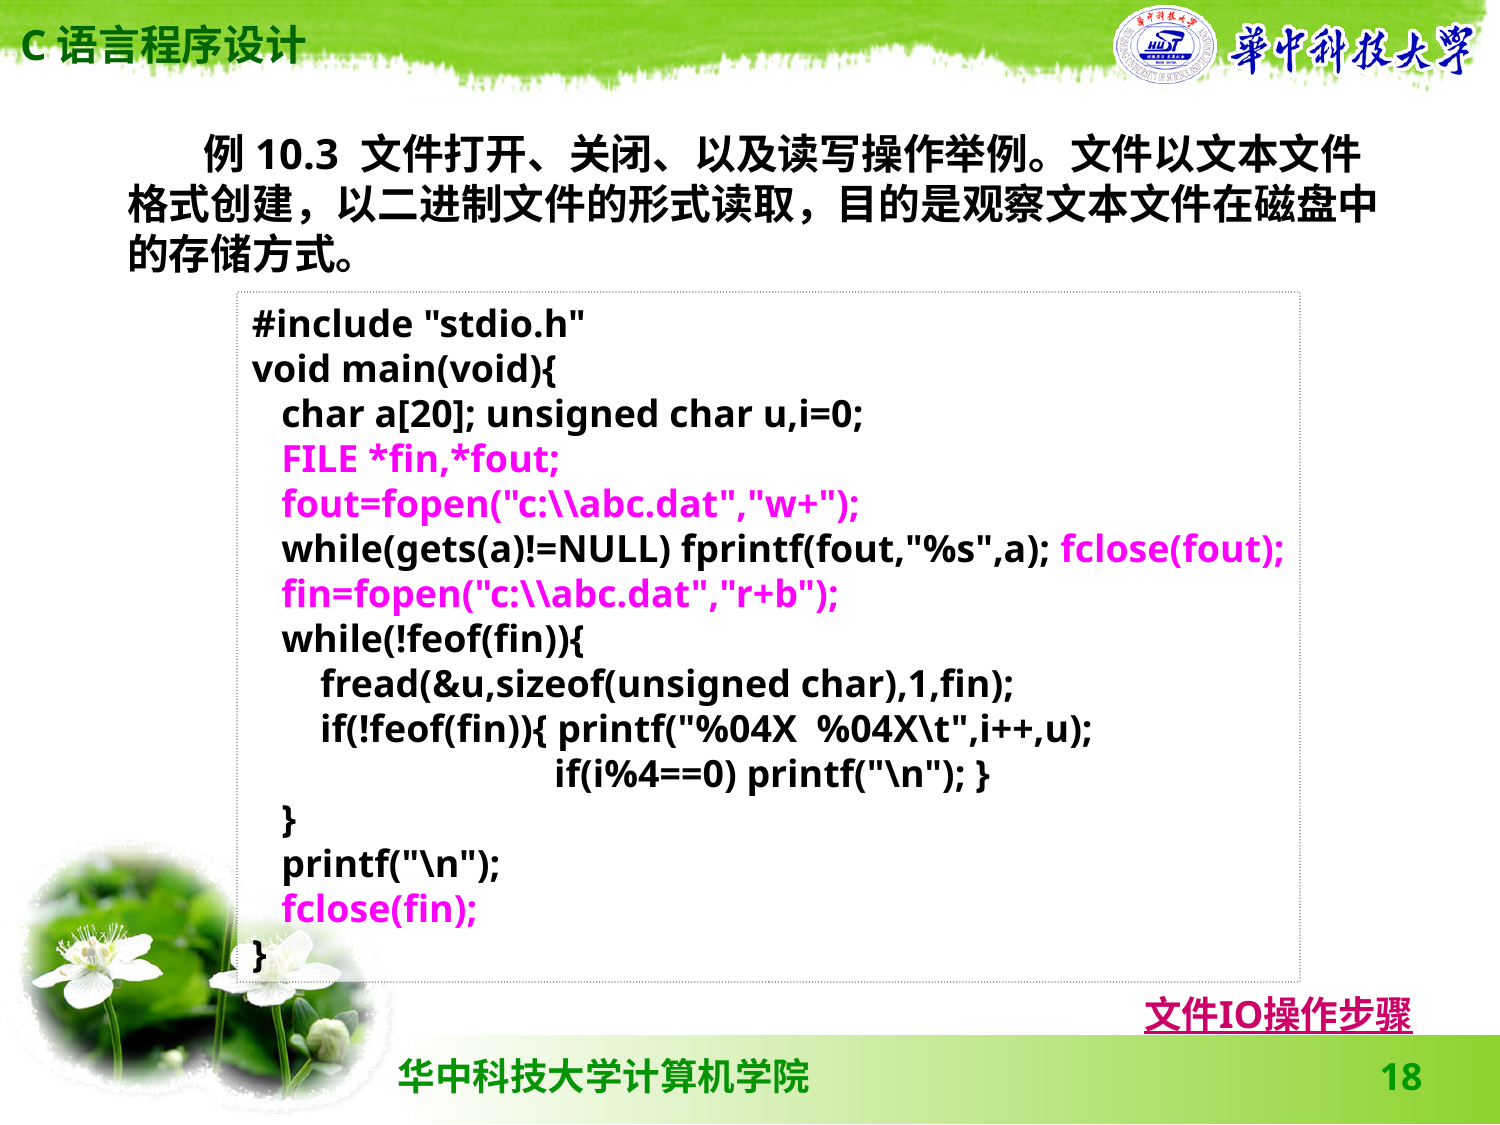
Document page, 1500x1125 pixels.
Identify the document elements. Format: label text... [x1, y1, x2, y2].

text_box #include "stdio.h" void main(void){ char a[20]; unsigned char u,i=0; FILE *fin,*fout; fout=fopen("c:\\abc.dat","w+"); while(gets(a)!=NULL) fprintf(fout,"%s",a); fclose(fout); fin=fopen("c:\\abc.dat","r+b"); while(!feof(fin)){ fread(&u,sizeof(unsigned char),1,fin); if(!feof(fin)){ printf("%04X %04X\t",i++,u); if(i%4==0) printf("\n"); } } printf("\n"); fclose(fin); } [237, 292, 1300, 982]
picture [0, 0, 1500, 113]
text_box 例10.3 文件打开、关闭、以及读写操作举例。文件以文本文件格式创建，以二进制文件的形式读取，目的是观察文本文件在磁盘中的存储方式。 [112, 120, 1410, 285]
text_box 文件IO操作步骤 [1119, 983, 1439, 1053]
picture [0, 828, 413, 1125]
slide_number 18 [1124, 1053, 1438, 1112]
